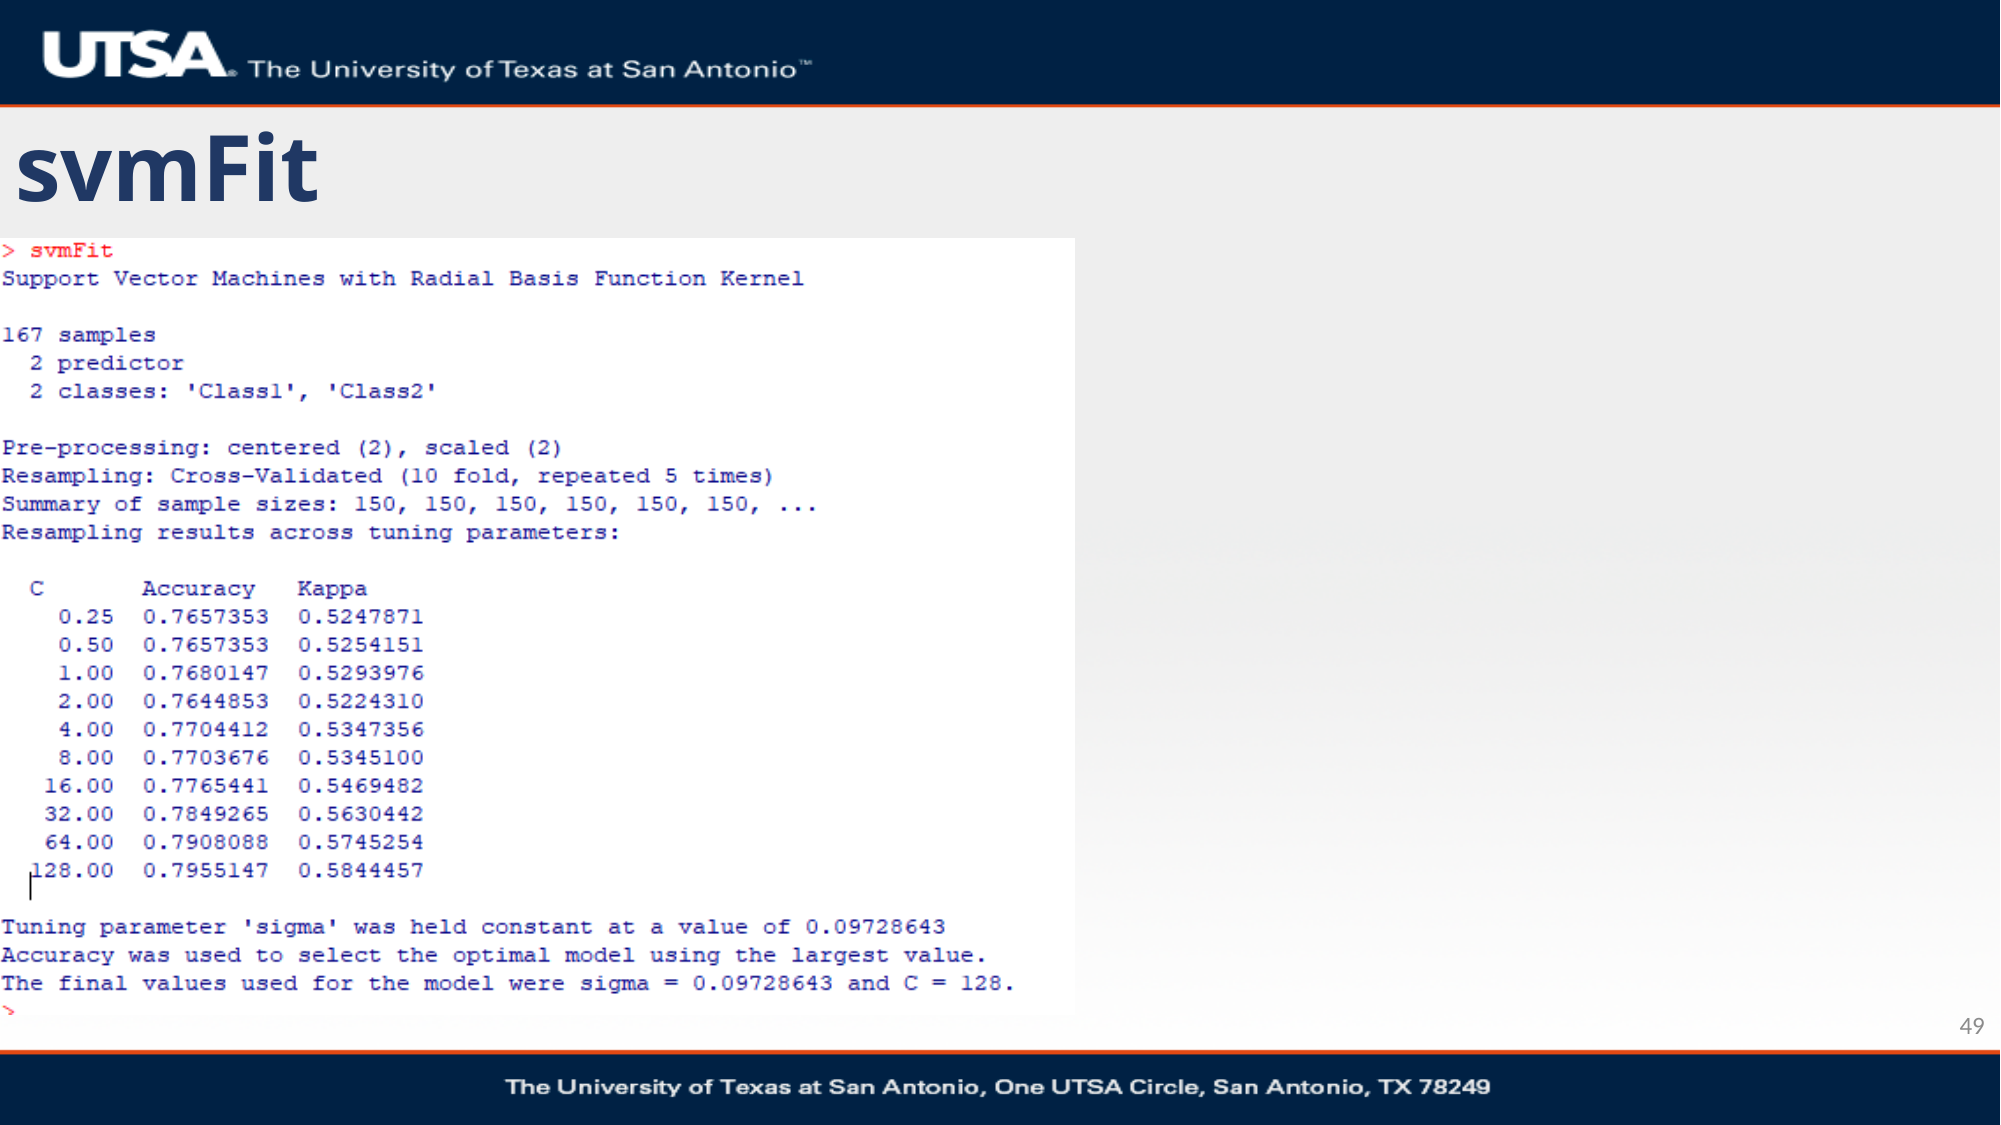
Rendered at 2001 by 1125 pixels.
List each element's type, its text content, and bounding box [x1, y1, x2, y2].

picture [0, 234, 2000, 1125]
picture [0, 0, 2000, 109]
title svmFit [0, 109, 2000, 234]
slide_number 49 [1550, 994, 2000, 1055]
